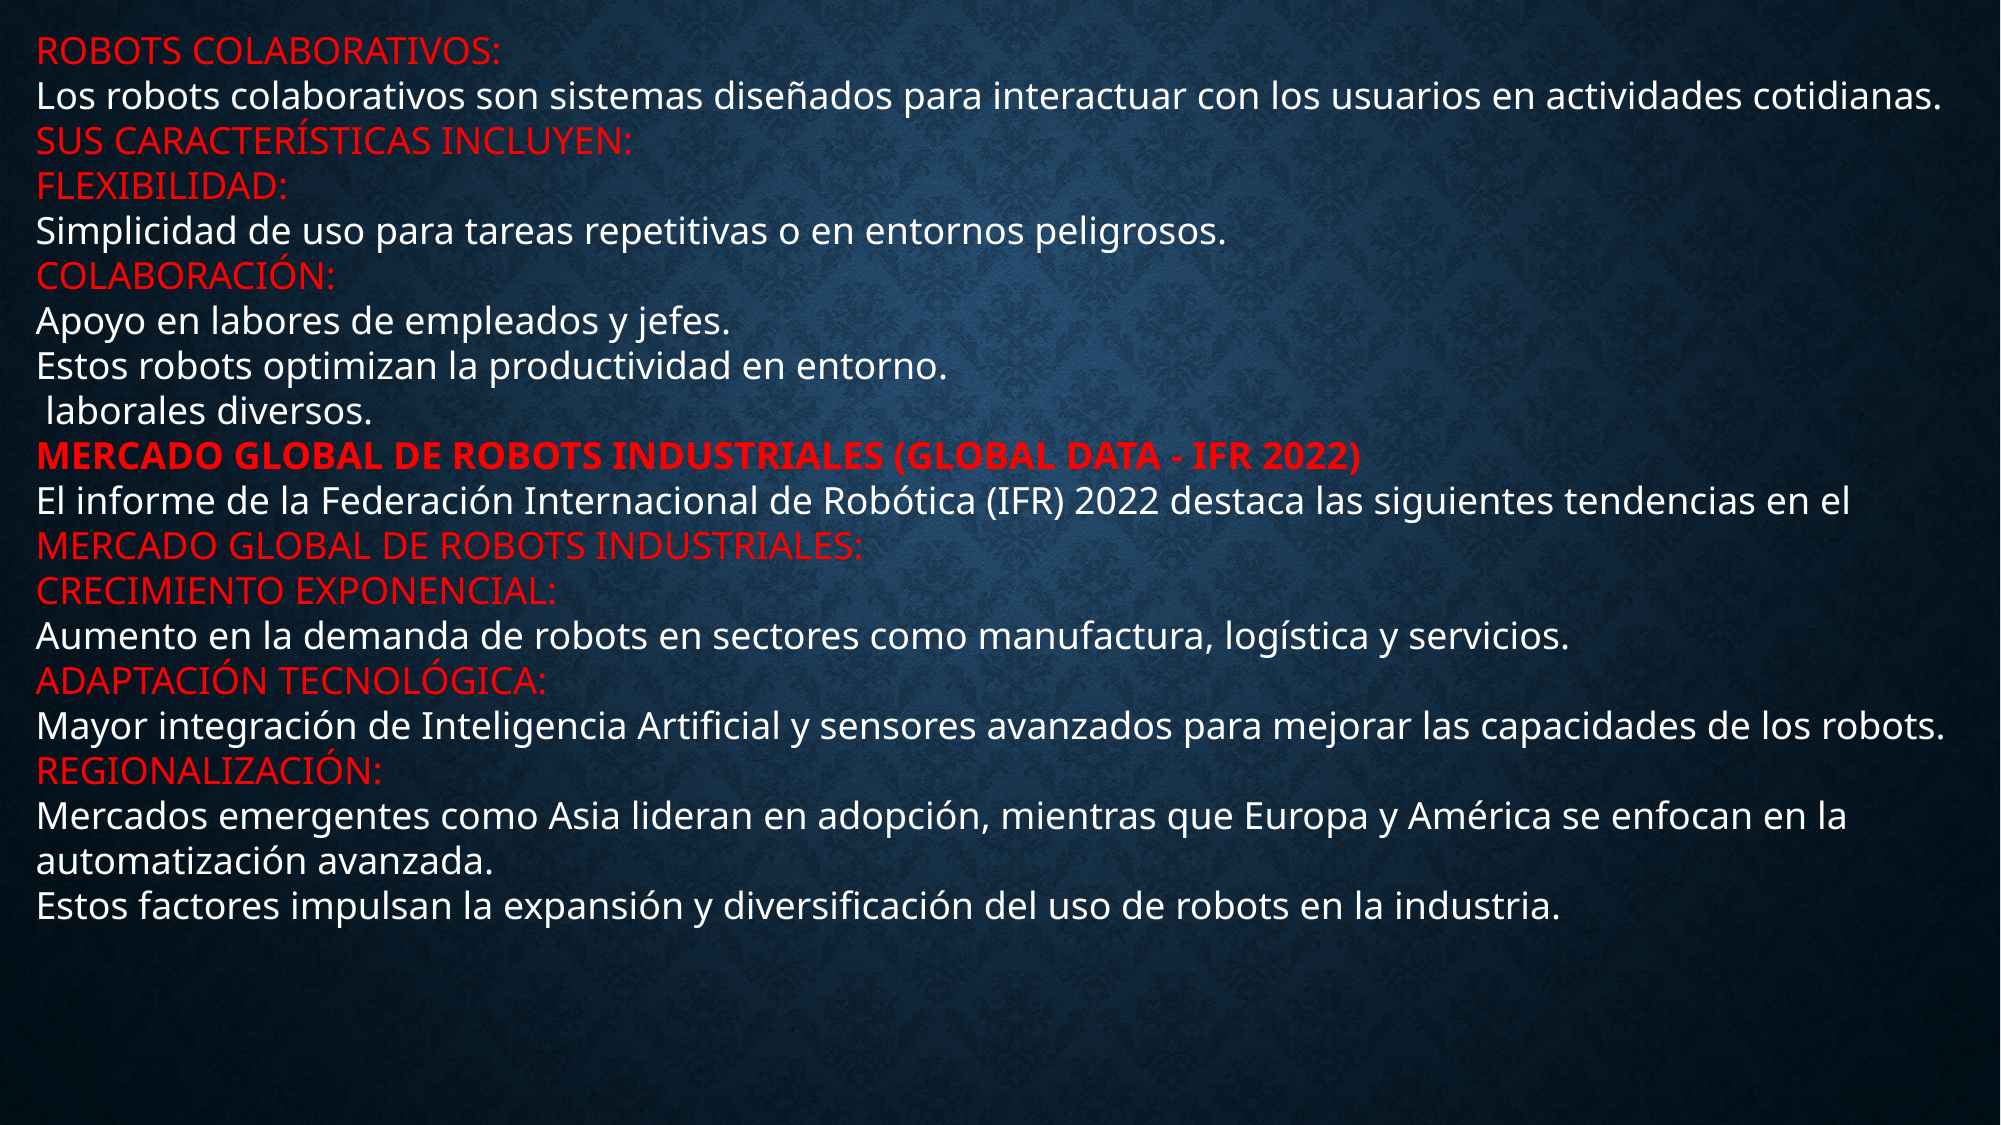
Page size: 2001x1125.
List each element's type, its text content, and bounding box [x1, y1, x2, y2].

text_box Robots Colaborativos: Los robots colaborativos son sistemas diseñados para interactuar con los usuarios en actividades cotidianas. Sus características incluyen: Flexibilidad: Simplicidad de uso para tareas repetitivas o en entornos peligrosos. Colaboración: Apoyo en labores de empleados y jefes. Estos robots optimizan la productividad en entorno. laborales diversos. Mercado Global de Robots Industriales (Global Data - IFR 2022) El informe de la Federación Internacional de Robótica (IFR) 2022 destaca las siguientes tendencias en el mercado global de robots industriales: Crecimiento Exponencial: Aumento en la demanda de robots en sectores como manufactura, logística y servicios. Adaptación Tecnológica: Mayor integración de Inteligencia Artificial y sensores avanzados para mejorar las capacidades de los robots. Regionalización: Mercados emergentes como Asia lideran en adopción, mientras que Europa y América se enfocan en la automatización avanzada. Estos factores impulsan la expansión y diversificación del uso de robots en la industria. [20, 19, 1981, 935]
